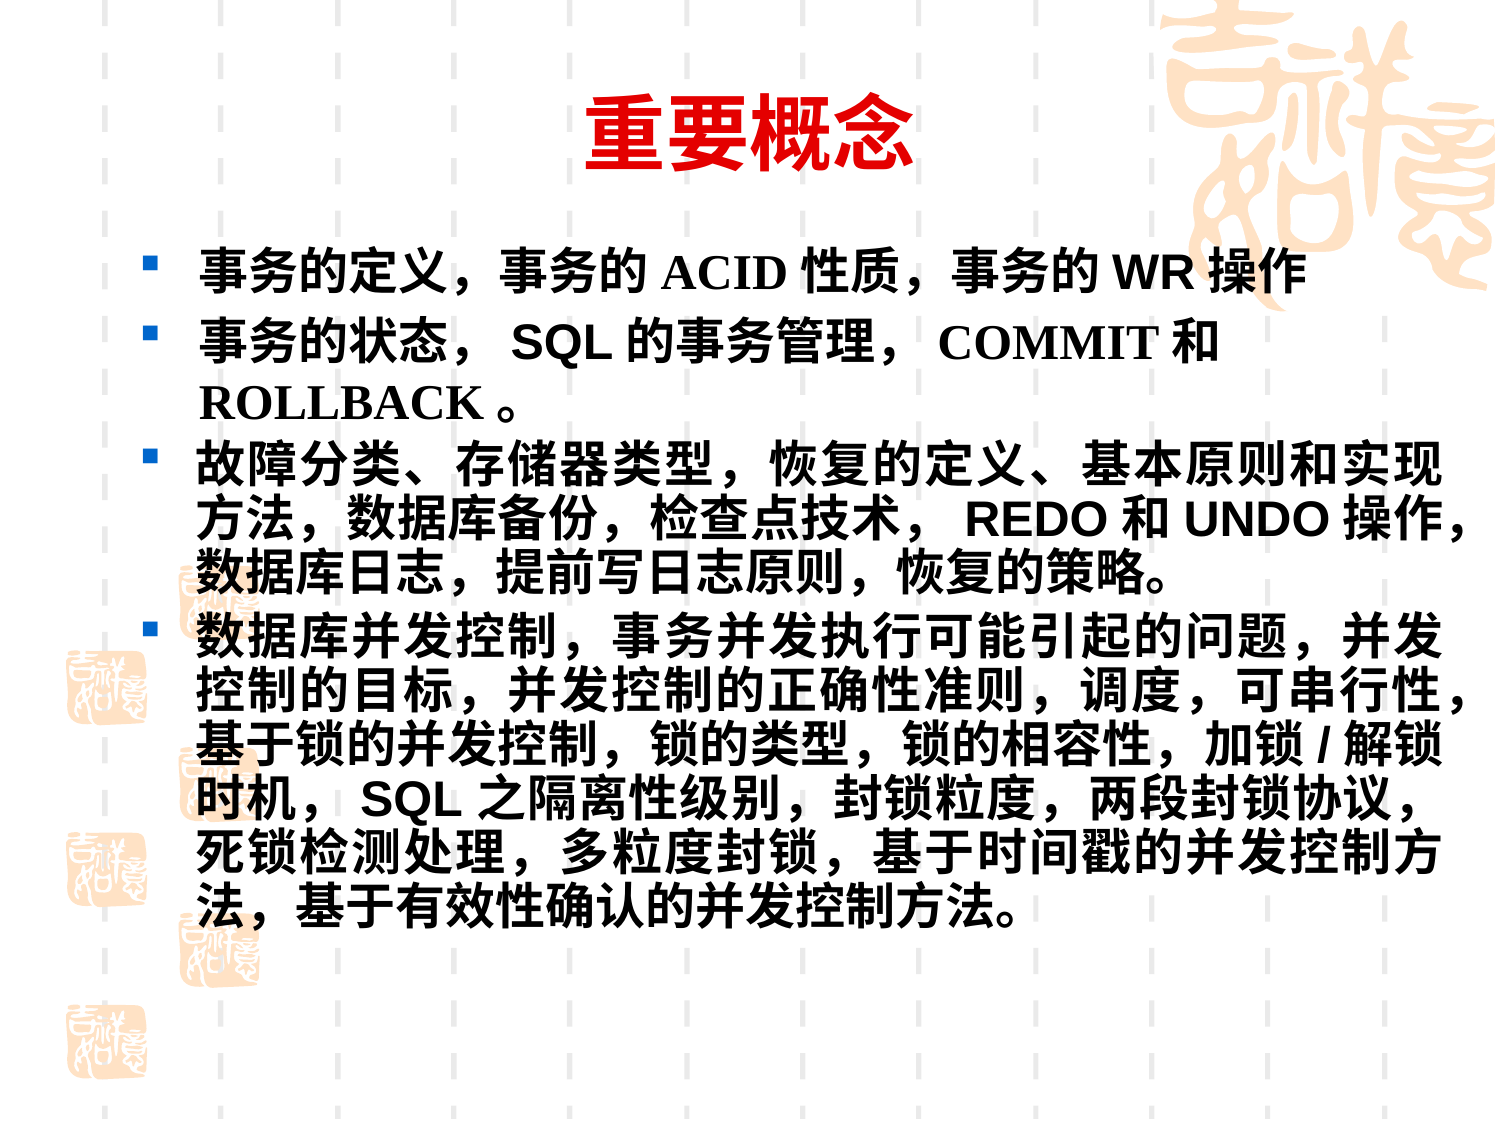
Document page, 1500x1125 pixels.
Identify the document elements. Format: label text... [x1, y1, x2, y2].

list 事务的定义，事务的ACID性质，事务的WR操作 事务的状态，SQL的事务管理，COMMIT和ROLLBACK。 故障分类、存储器类型，恢复的定义、基本原则和实现方法，数据库备份，检查点技术，REDO和UNDO操作，数据库日志，提前写日志原则，恢复的策略。 数据库并发控制，事务并发执行可能引起的问题，并发控制的目标，并发控制的正确性准则，调度，可串行性，基于锁的并发控制，锁的类型，锁的相容性，加锁/解锁时机，SQL之隔离性级别，封锁粒度，两段封锁协议，死锁检测处理，多粒度封锁，基于时间戳的并发控制方法，基于有效性确认的并发控制方法。 [123, 231, 1460, 903]
title 重要概念 [48, 37, 1451, 226]
